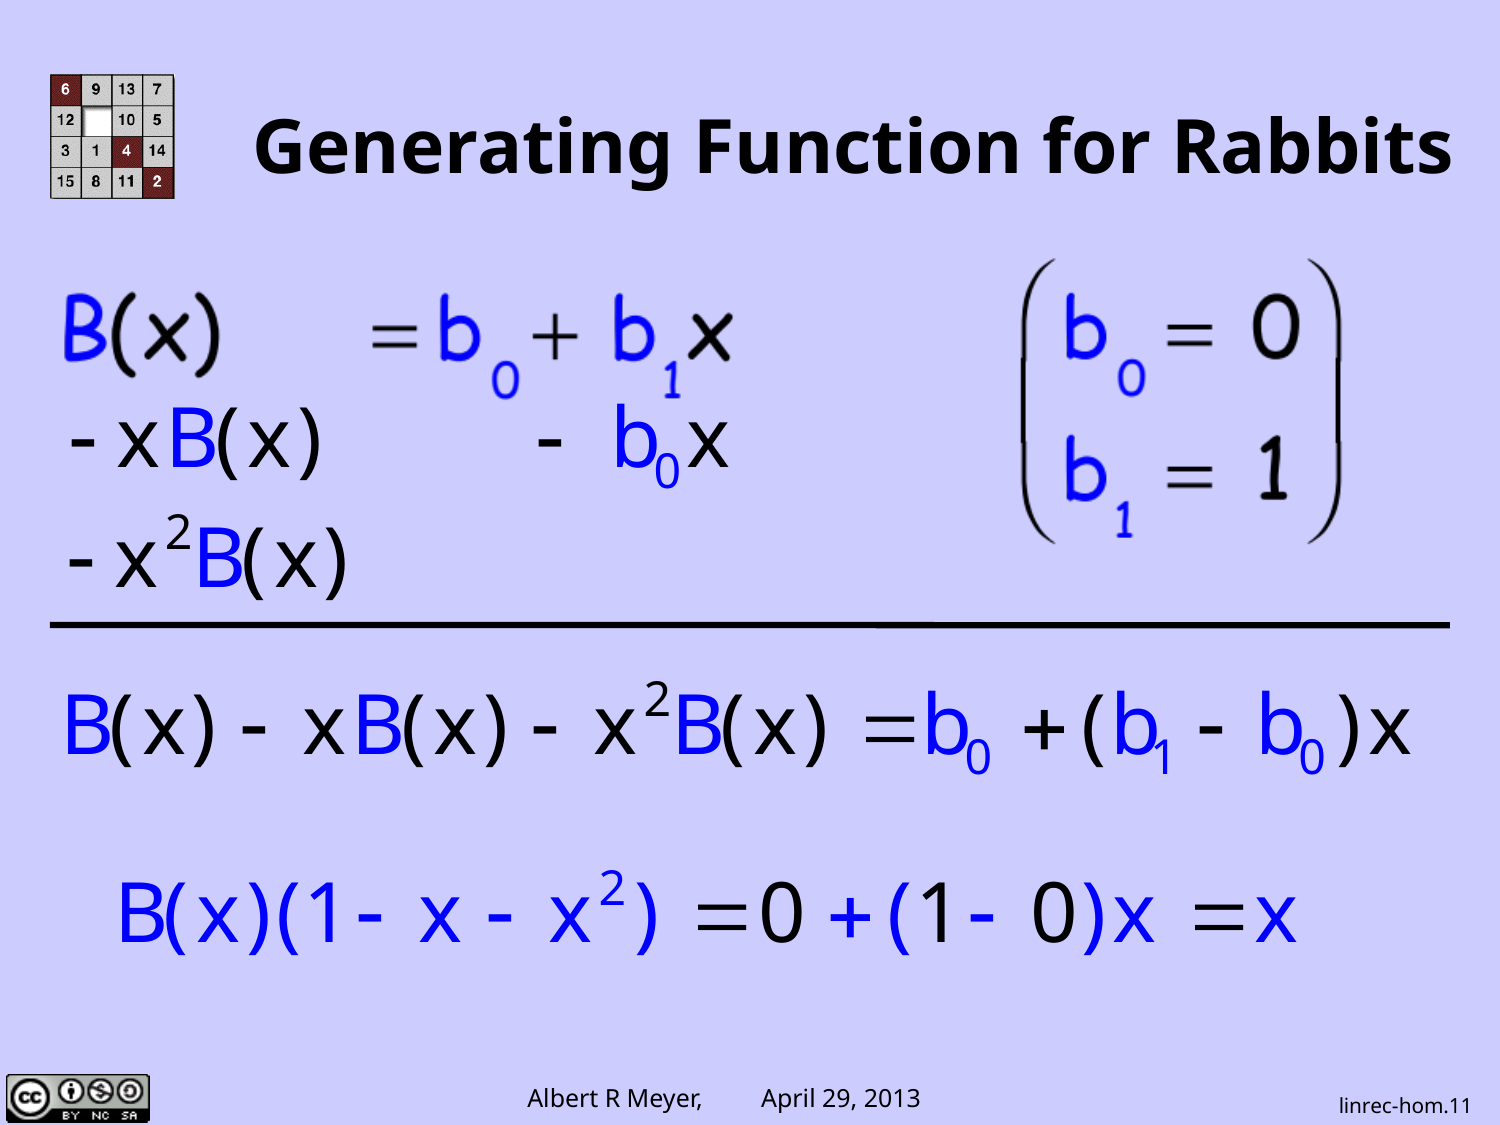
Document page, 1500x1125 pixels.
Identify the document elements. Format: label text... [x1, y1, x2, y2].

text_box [116, 856, 1307, 966]
picture [50, 74, 175, 199]
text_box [59, 261, 736, 402]
picture [6, 1074, 150, 1123]
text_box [1018, 253, 1344, 547]
slide_number linrec-hom.11 [1049, 1084, 1488, 1125]
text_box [64, 507, 774, 611]
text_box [66, 396, 740, 495]
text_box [62, 674, 1422, 782]
title Generating Function for Rabbits [237, 49, 1476, 238]
